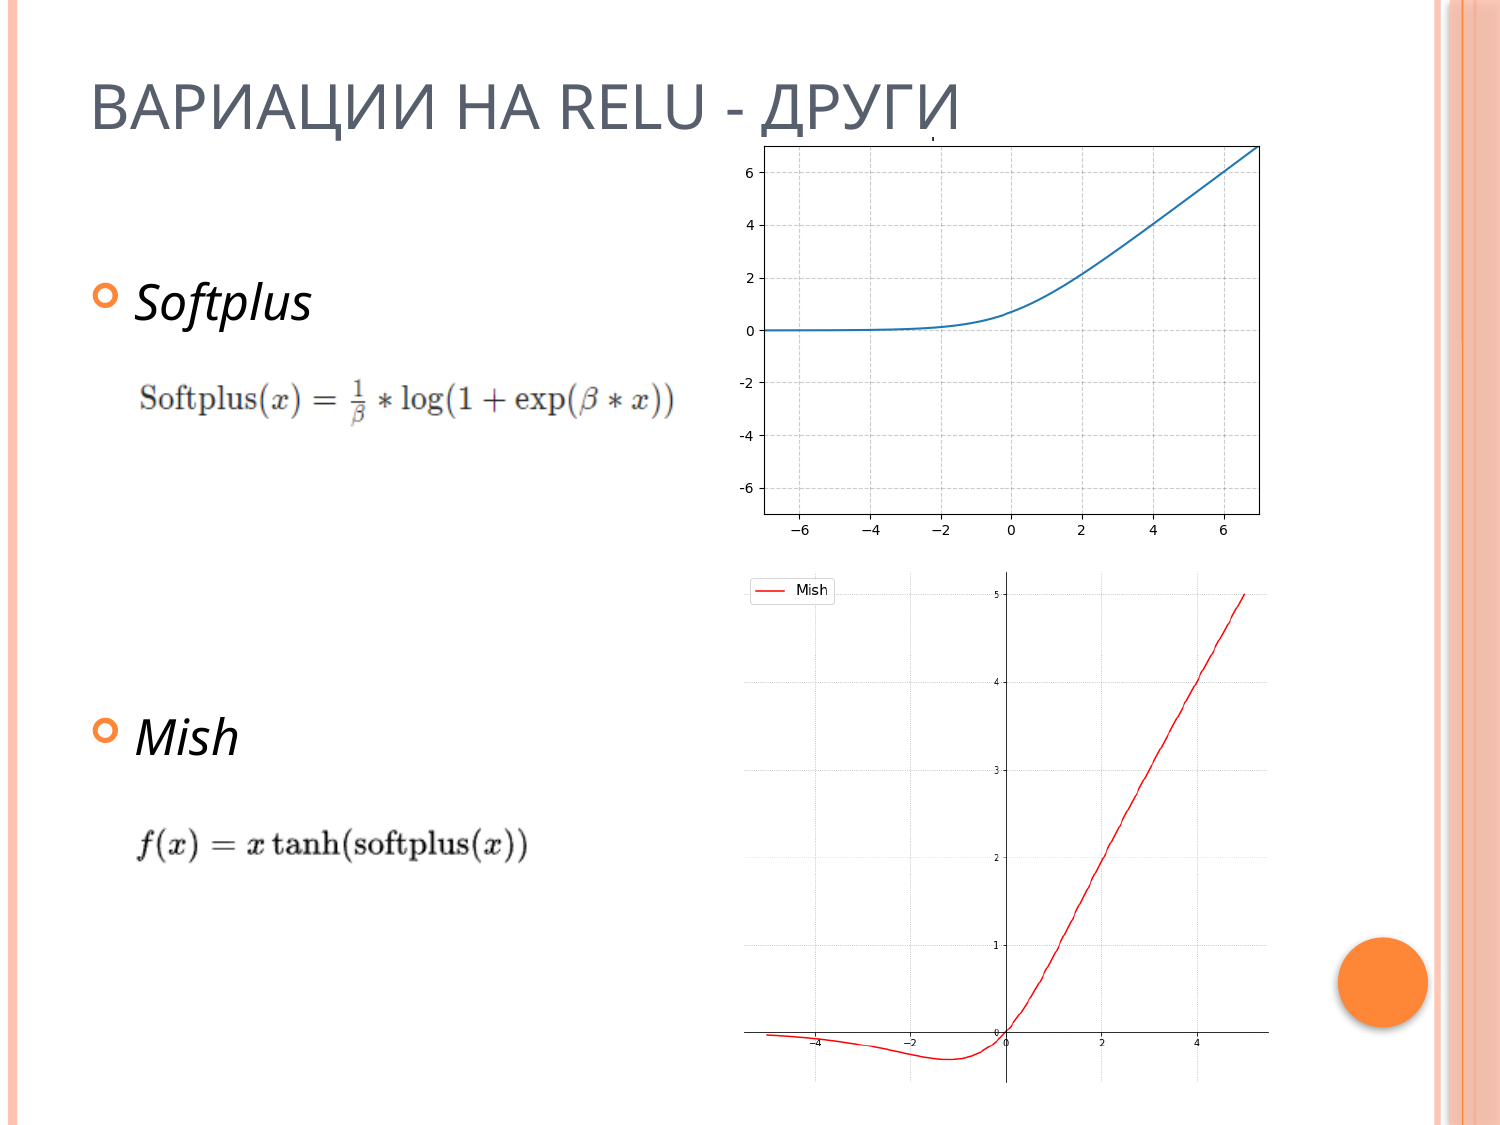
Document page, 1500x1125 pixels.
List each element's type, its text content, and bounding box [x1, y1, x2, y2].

picture [124, 805, 562, 885]
list Softplus Mish [75, 262, 1300, 1062]
picture [732, 561, 1278, 1093]
picture [740, 136, 1271, 541]
picture [135, 365, 682, 439]
title Вариации на ReLU - други [75, 45, 1300, 149]
